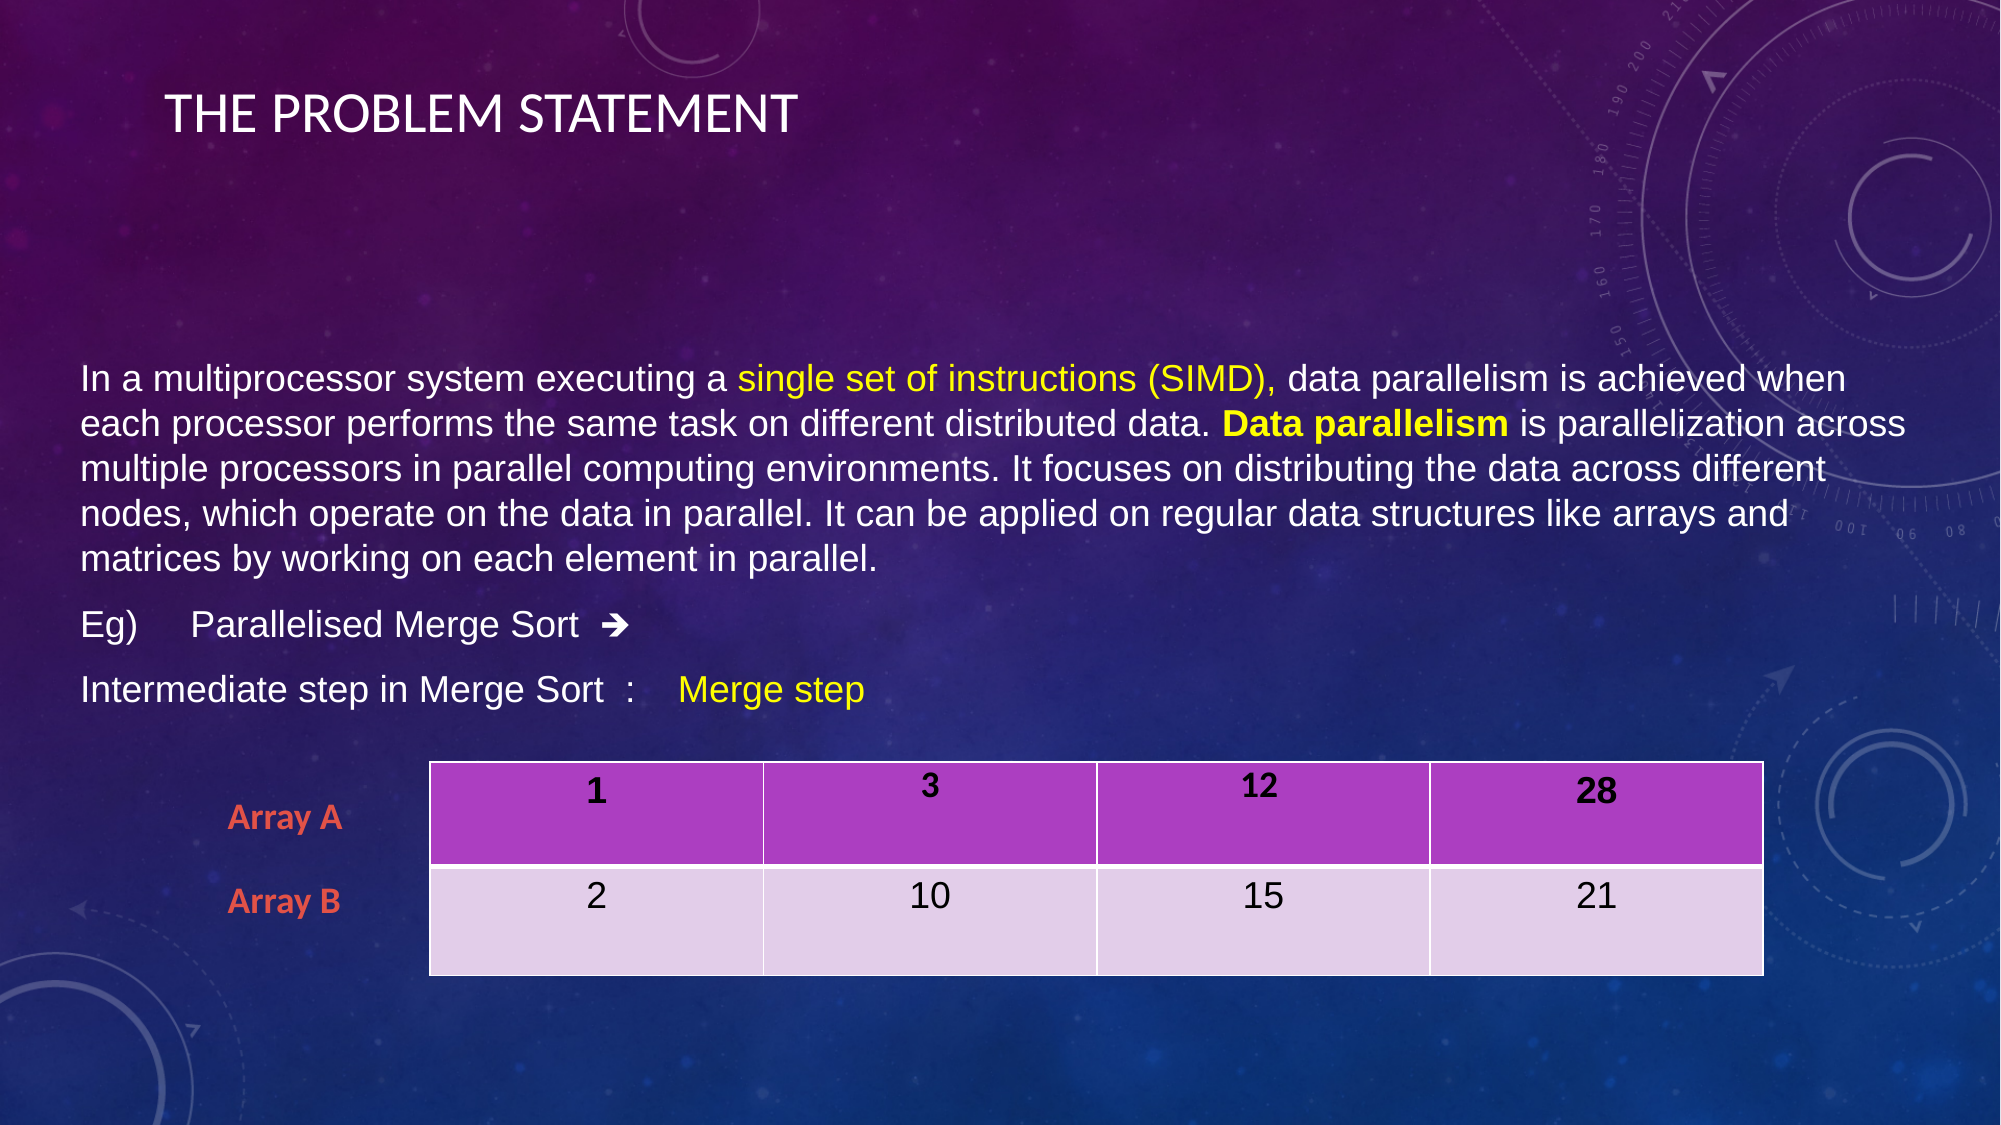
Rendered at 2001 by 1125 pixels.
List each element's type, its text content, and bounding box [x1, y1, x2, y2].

text_box Array A [212, 784, 431, 845]
picture [0, 0, 2001, 1125]
text_box Array B [212, 868, 431, 929]
list In a multiprocessor system executing a single set of instructions (SIMD), data parallelism is achieved when each processor performs the same task on different distributed data. Data parallelism is parallelization across multiple processors in parallel computing environments. It focuses on distributing the data across different nodes, which operate on the data in parallel. It can be applied on regular data structures like arrays and matrices by working on each element in parallel. Eg) Parallelised Merge Sort 🡺 Intermediate step in Merge Sort : Merge step [65, 180, 1934, 1016]
table_cell 10 [764, 869, 1096, 975]
title THE PROBLEM STATEMENT [149, 0, 1849, 180]
table_header 1 [431, 763, 763, 864]
table_header 12 [1098, 763, 1429, 864]
table_cell 21 [1431, 869, 1762, 975]
table_header 28 [1431, 763, 1762, 864]
table_cell 2 [431, 869, 763, 975]
table_header 3 [764, 763, 1096, 864]
table_cell 15 [1098, 869, 1429, 975]
